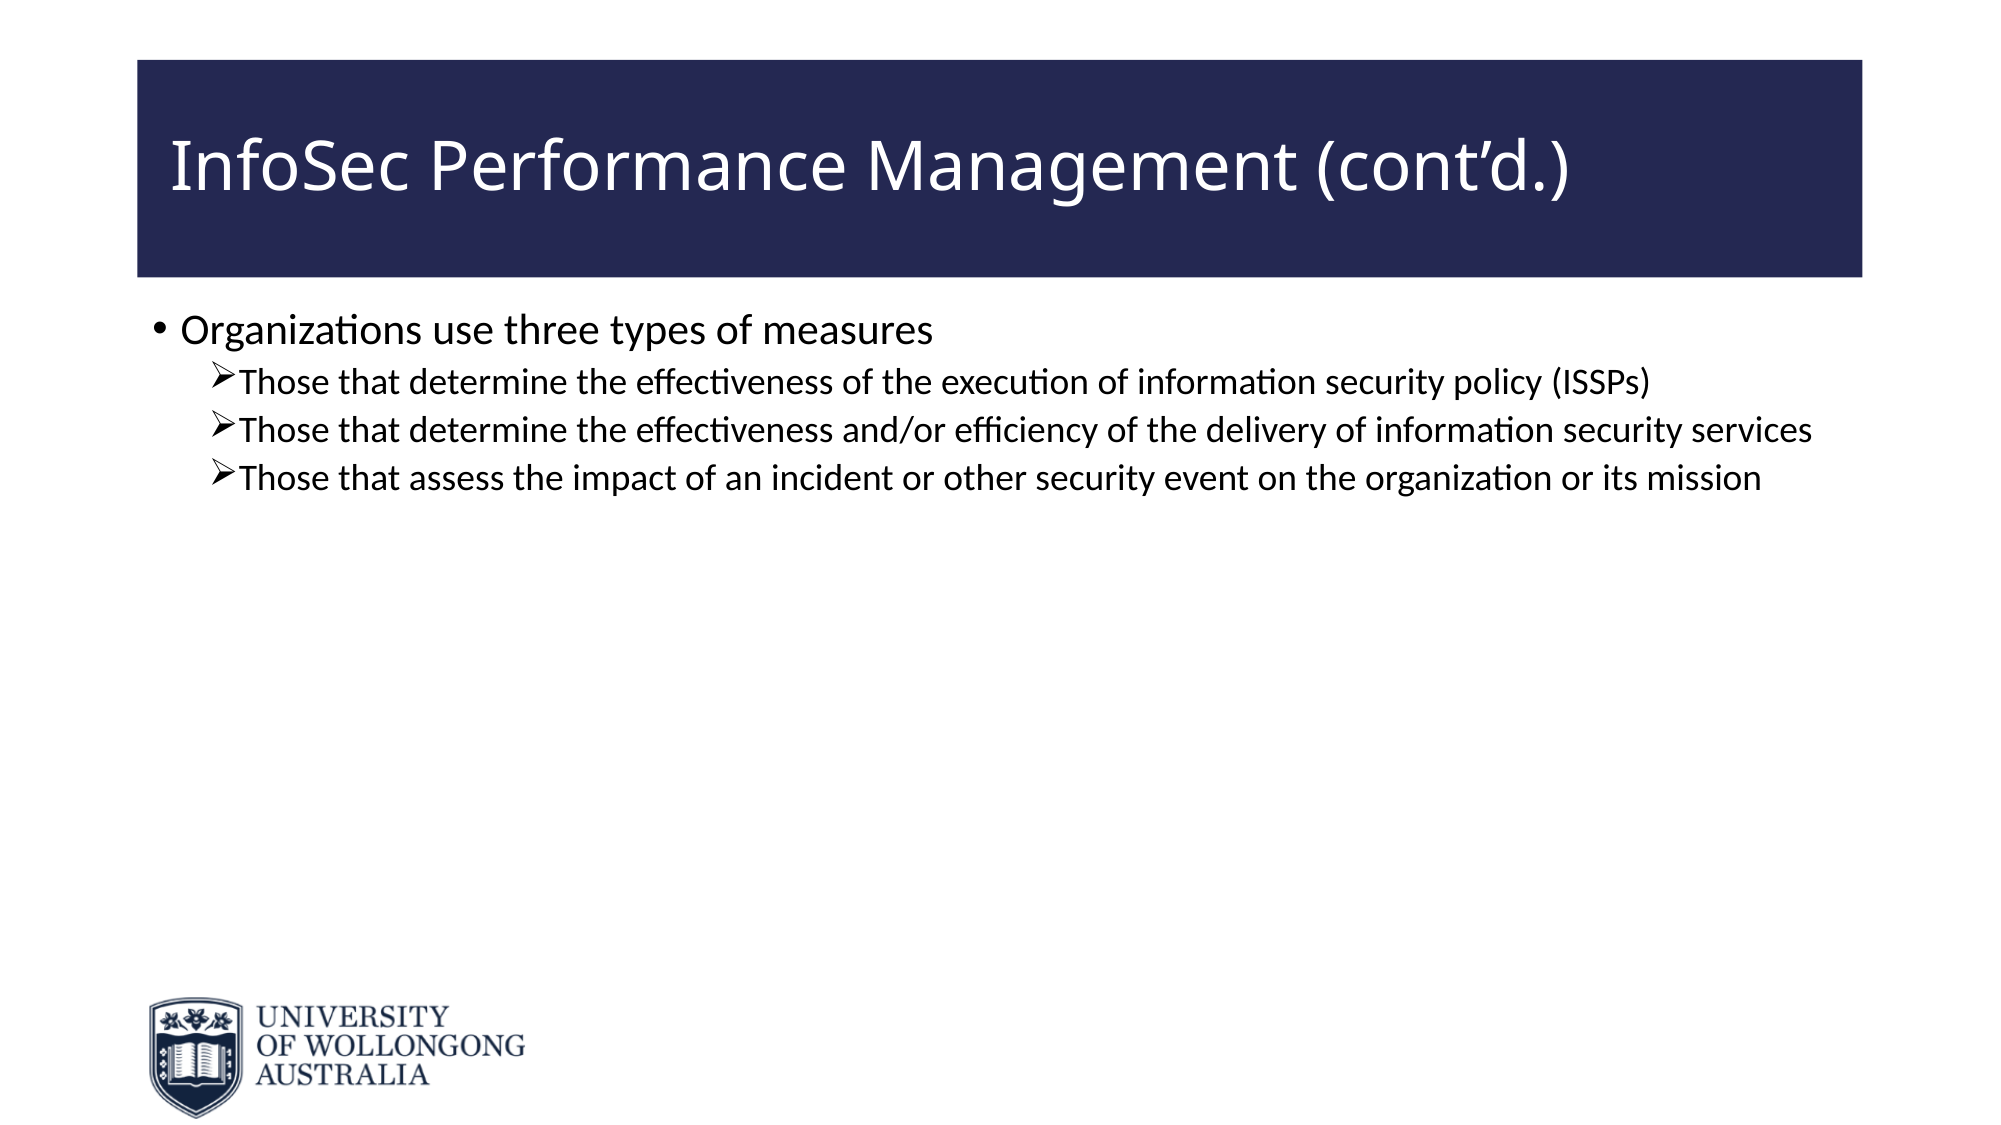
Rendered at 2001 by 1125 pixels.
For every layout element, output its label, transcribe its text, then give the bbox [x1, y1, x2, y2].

picture [137, 1014, 548, 1125]
list Organizations use three types of measures Those that determine the effectiveness of the execution of information security policy (ISSPs) Those that determine the effectiveness and/or efficiency of the delivery of information security services Those that assess the impact of an incident or other security event on the organization or its mission [137, 299, 1863, 1014]
title InfoSec Performance Management (cont’d.) [137, 59, 1863, 278]
